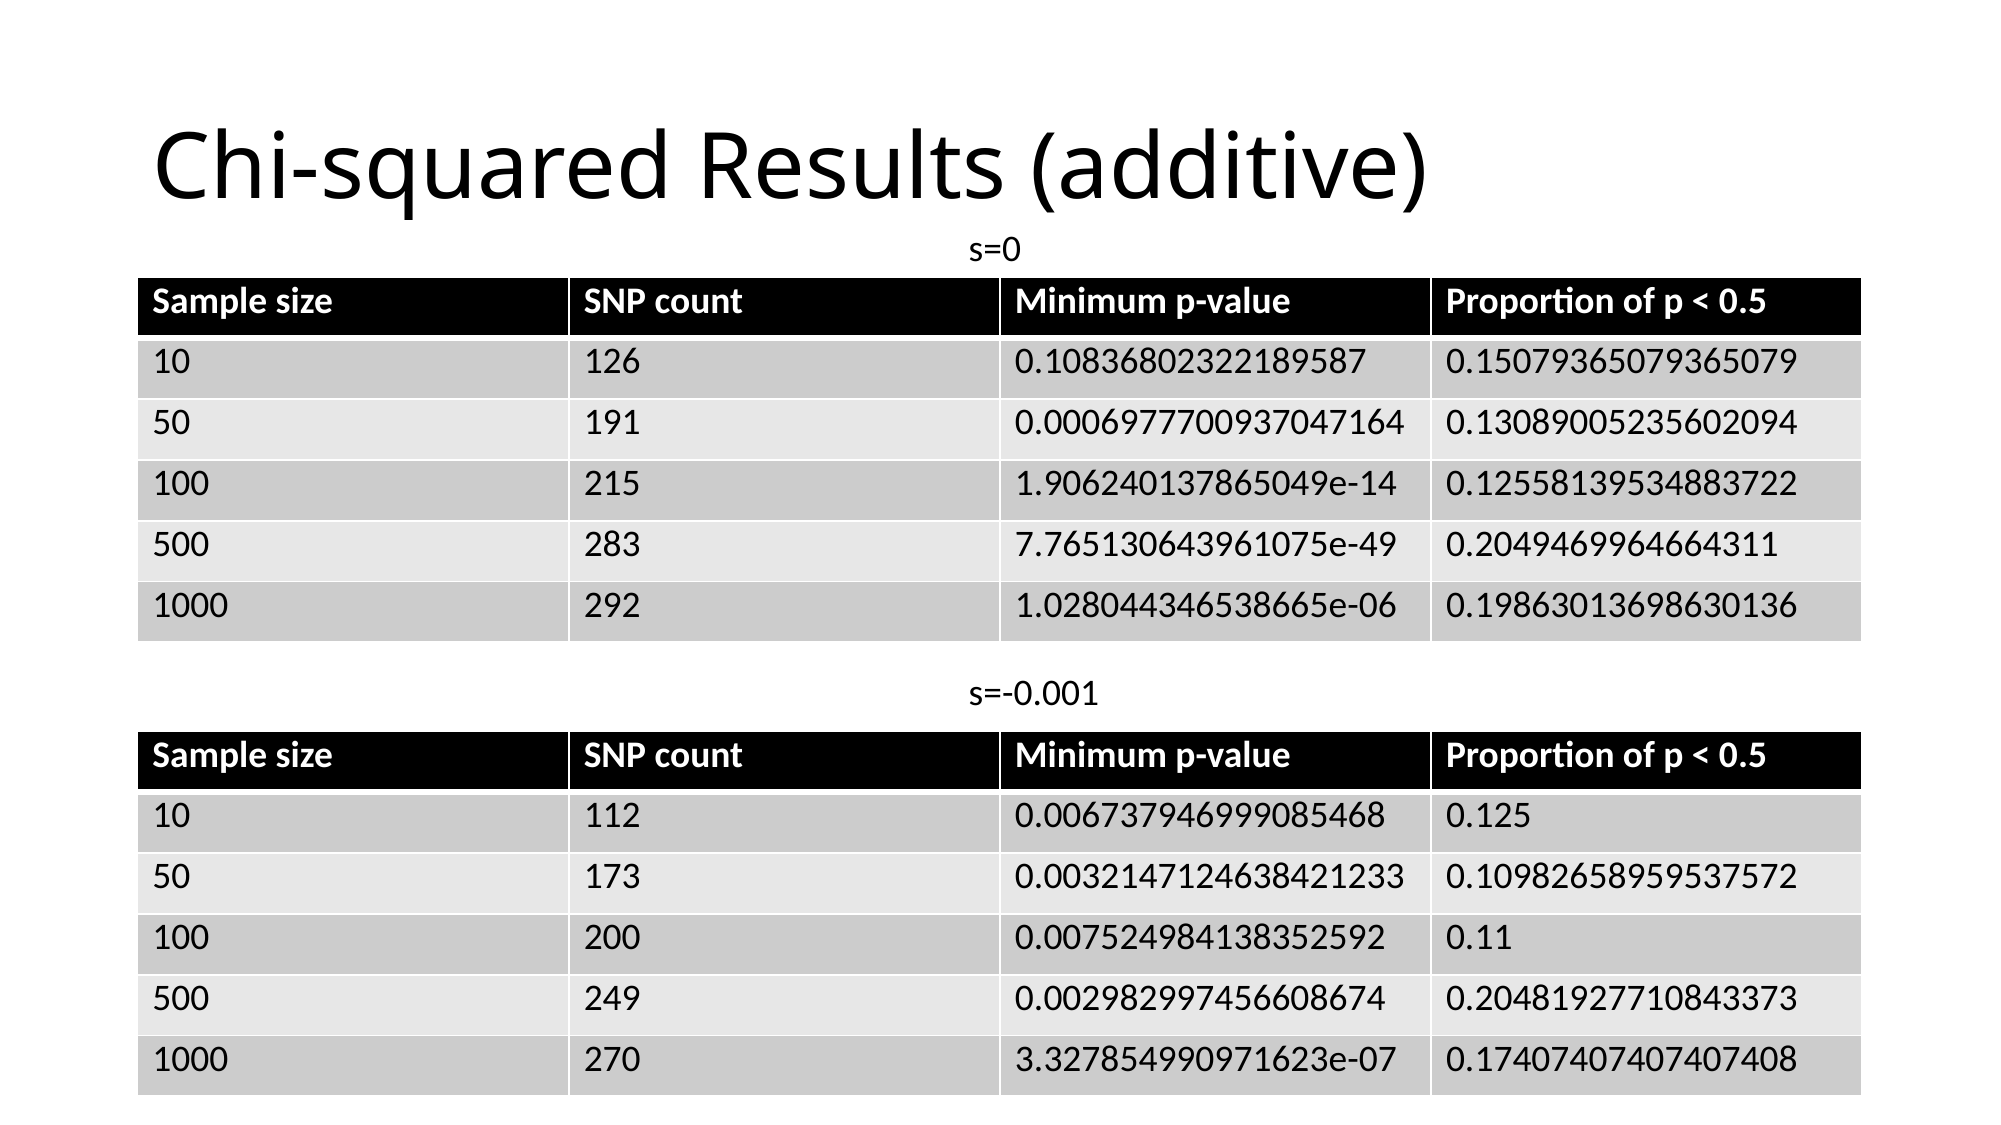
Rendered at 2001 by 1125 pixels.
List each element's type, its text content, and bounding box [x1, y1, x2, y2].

table_cell 200 [570, 915, 999, 974]
table_cell 10 [138, 795, 568, 852]
table_cell 0.12558139534883722 [1432, 461, 1861, 520]
table_cell 100 [138, 915, 568, 974]
table_cell 50 [138, 854, 568, 913]
table_cell 0.002982997456608674 [1001, 976, 1430, 1035]
table_cell 3.327854990971623e-07 [1001, 1036, 1430, 1095]
table_cell 215 [570, 461, 999, 520]
table_cell 270 [570, 1036, 999, 1095]
table_header Minimum p-value [1001, 278, 1430, 335]
table_cell 0.006737946999085468 [1001, 795, 1430, 852]
table_cell 0.10982658959537572 [1432, 854, 1861, 913]
table_cell 1000 [138, 1036, 568, 1095]
text_box s=-0.001 [954, 660, 1171, 721]
table_cell 0.11 [1432, 915, 1861, 974]
table_cell 249 [570, 976, 999, 1035]
table_cell 100 [138, 461, 568, 520]
table_cell 1000 [138, 582, 568, 641]
table_cell 1.906240137865049e-14 [1001, 461, 1430, 520]
table_cell 126 [570, 341, 999, 398]
table_cell 500 [138, 522, 568, 581]
table_cell 292 [570, 582, 999, 641]
text_box s=0 [953, 216, 1104, 277]
table_cell 173 [570, 854, 999, 913]
table_cell 191 [570, 400, 999, 459]
table_cell 0.007524984138352592 [1001, 915, 1430, 974]
table_cell 1.028044346538665e-06 [1001, 582, 1430, 641]
table_cell 0.0032147124638421233 [1001, 854, 1430, 913]
table_cell 283 [570, 522, 999, 581]
table_header Sample size [138, 732, 568, 789]
table_cell 0.17407407407407408 [1432, 1036, 1861, 1095]
table_cell 0.2049469964664311 [1432, 522, 1861, 581]
table_cell 50 [138, 400, 568, 459]
table_cell 112 [570, 795, 999, 852]
table_cell 0.13089005235602094 [1432, 400, 1861, 459]
table_cell 0.19863013698630136 [1432, 582, 1861, 641]
table_header Minimum p-value [1001, 732, 1430, 789]
table_cell 7.765130643961075e-49 [1001, 522, 1430, 581]
table_cell 10 [138, 341, 568, 398]
table_header Proportion of p < 0.5 [1432, 732, 1861, 789]
title Chi-squared Results (additive) [137, 59, 1863, 276]
table_header SNP count [570, 732, 999, 789]
table_cell 0.10836802322189587 [1001, 341, 1430, 398]
table_header SNP count [570, 278, 999, 335]
table_cell 0.0006977700937047164 [1001, 400, 1430, 459]
table_cell 500 [138, 976, 568, 1035]
table_header Sample size [138, 278, 568, 335]
table_cell 0.125 [1432, 795, 1861, 852]
table_cell 0.20481927710843373 [1432, 976, 1861, 1035]
table_header Proportion of p < 0.5 [1432, 278, 1861, 335]
table_cell 0.15079365079365079 [1432, 341, 1861, 398]
